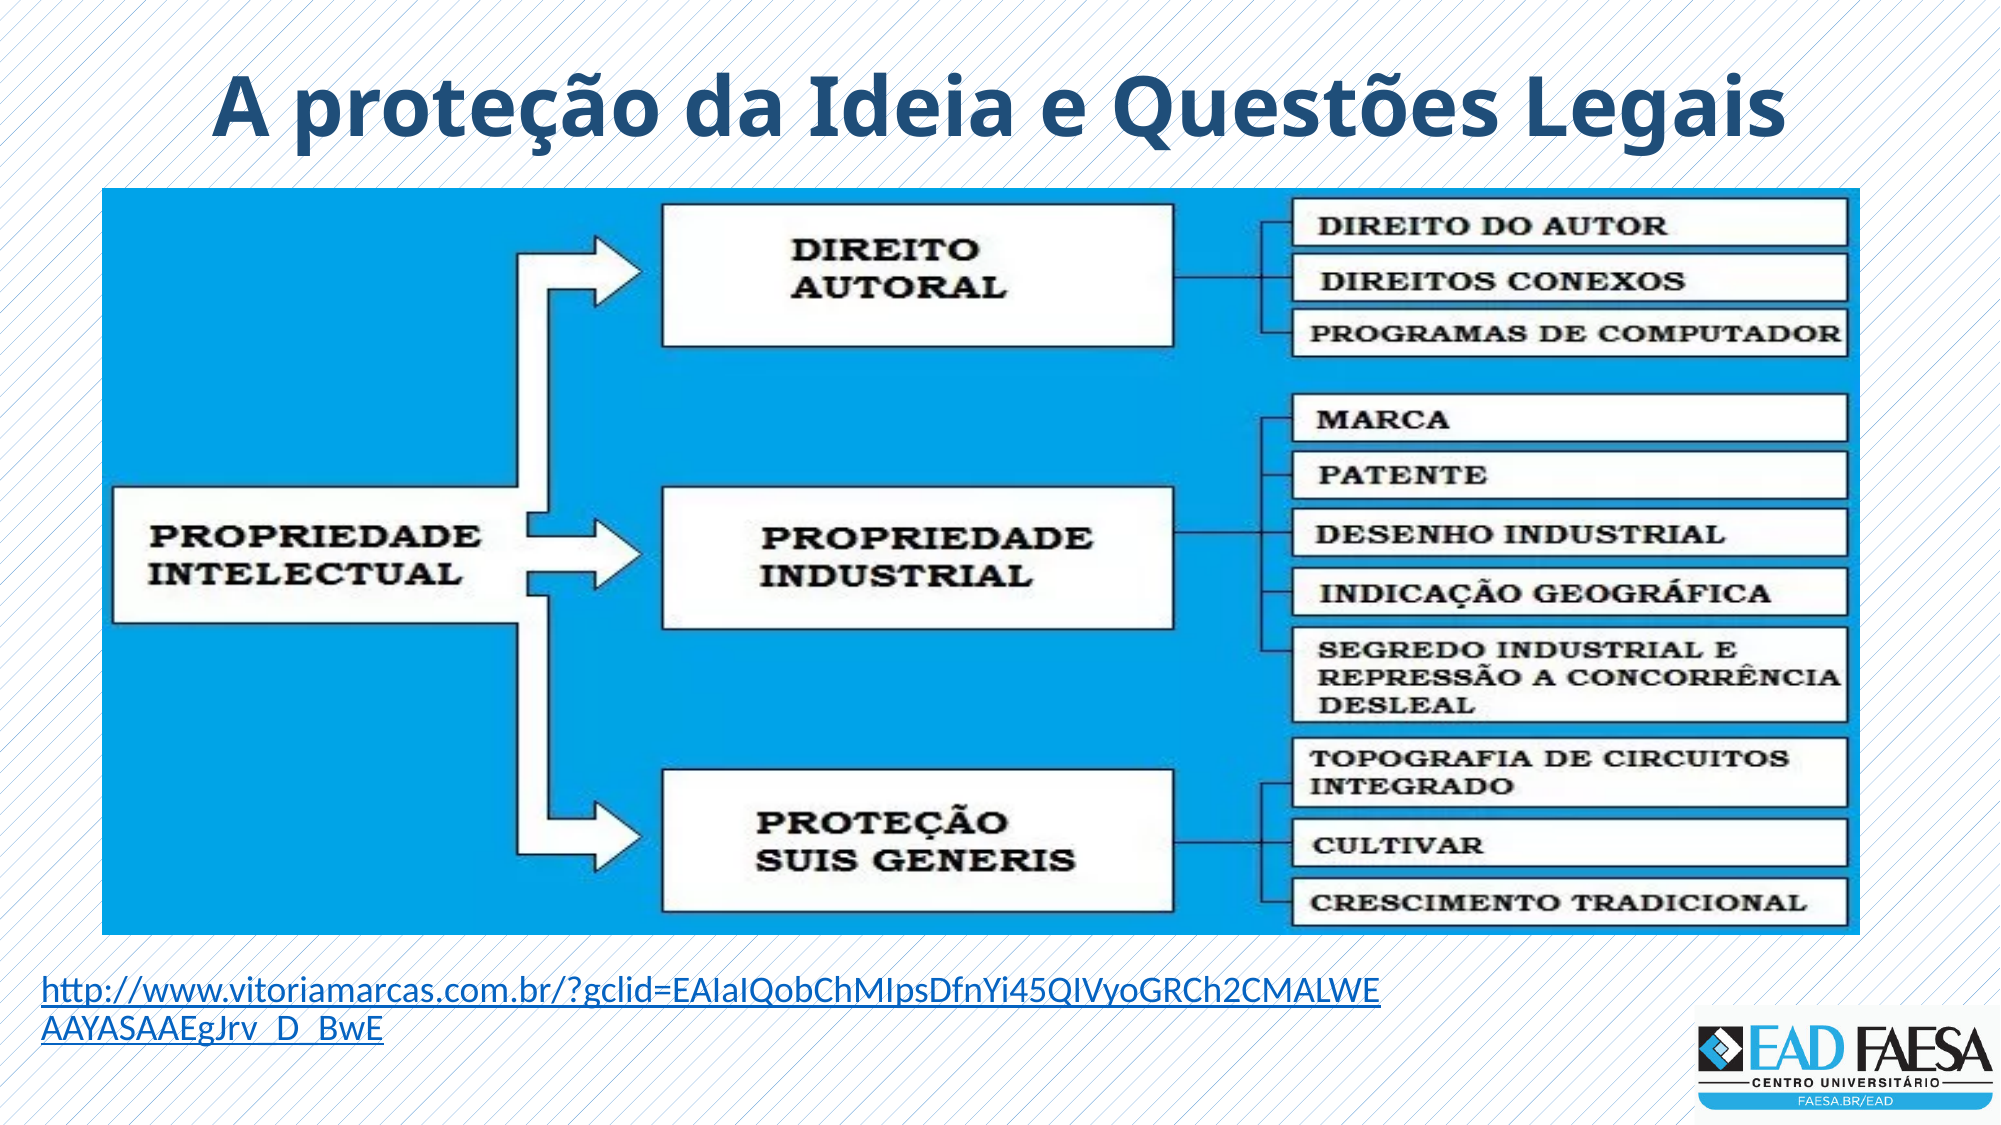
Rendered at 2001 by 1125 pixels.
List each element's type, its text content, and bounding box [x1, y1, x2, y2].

picture [1694, 1005, 2000, 1125]
picture [657, 193, 1855, 360]
picture [657, 734, 1855, 930]
list A proteção da Ideia e Questões Legais [21, 56, 1981, 233]
text_box http://www.vitoriamarcas.com.br/?gclid=EAIaIQobChMIpsDfnYi45QIVyoGRCh2CMALWEAAYASAAEgJrv_D_BwE [26, 957, 1404, 1018]
picture [657, 383, 1860, 728]
picture [108, 233, 645, 874]
